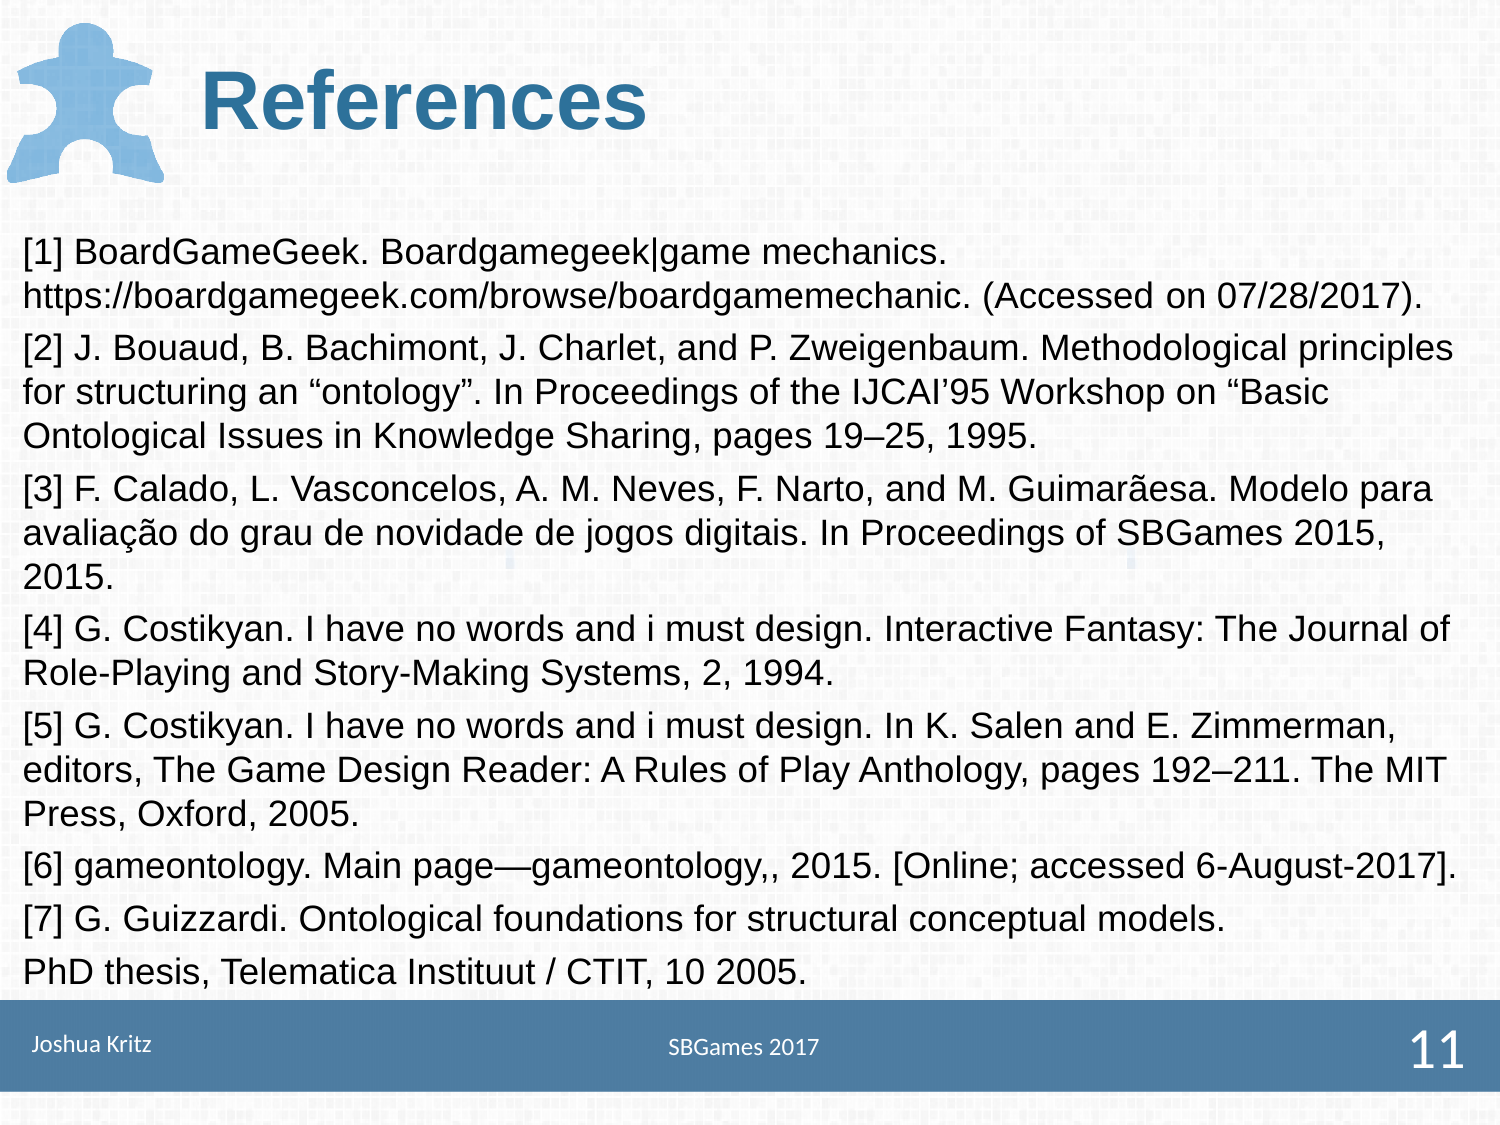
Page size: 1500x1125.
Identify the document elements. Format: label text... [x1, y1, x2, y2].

slide_number 11 [1143, 1015, 1481, 1075]
footer SBGames 2017 [491, 1015, 998, 1075]
slide_number Joshua Kritz [16, 1012, 355, 1073]
picture [0, 0, 1500, 1125]
list [1] BoardGameGeek. Boardgamegeek|game mechanics. https://boardgamegeek.com/browse/boardgamemechanic. (Accessed on 07/28/2017). [2] J. Bouaud, B. Bachimont, J. Charlet, and P. Zweigenbaum. Methodological principles for structuring an “ontology”. In Proceedings of the IJCAI’95 Workshop on “Basic Ontological Issues in Knowledge Sharing, pages 19–25, 1995. [3] F. Calado, L. Vasconcelos, A. M. Neves, F. Narto, and M. Guimarãesa. Modelo para avaliação do grau de novidade de jogos digitais. In Proceedings of SBGames 2015, 2015. [4] G. Costikyan. I have no words and i must design. Interactive Fantasy: The Journal of Role-Playing and Story-Making Systems, 2, 1994. [5] G. Costikyan. I have no words and i must design. In K. Salen and E. Zimmerman, editors, The Game Design Reader: A Rules of Play Anthology, pages 192–211. The MIT Press, Oxford, 2005. [6] gameontology. Main page—gameontology,, 2015. [Online; accessed 6-August-2017]. [7] G. Guizzardi. Ontological foundations for structural conceptual models. PhD thesis, Telematica Instituut / CTIT, 10 2005. [7, 220, 1500, 1000]
title References [185, 11, 1481, 195]
